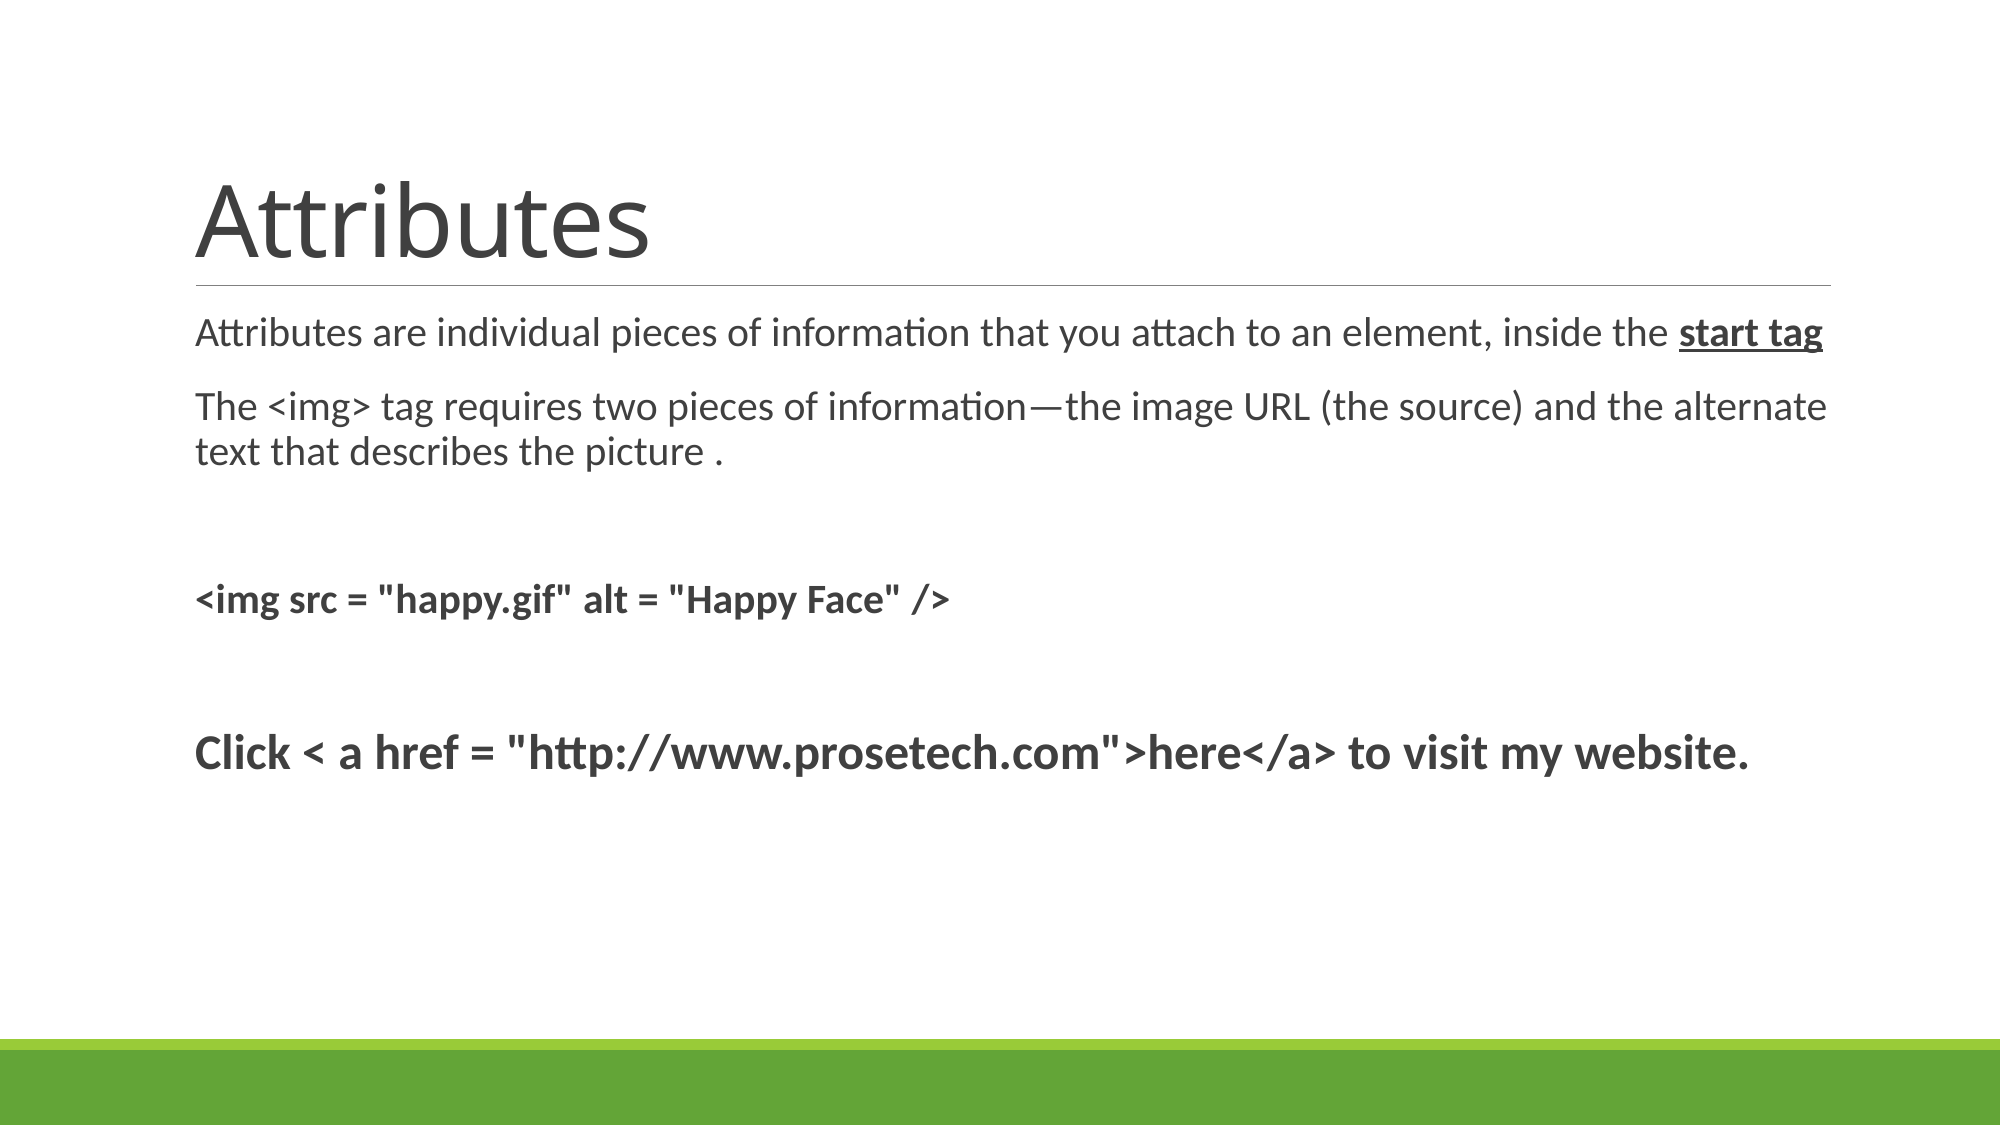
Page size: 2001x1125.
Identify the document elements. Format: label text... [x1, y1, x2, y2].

list Attributes are individual pieces of information that you attach to an element, inside the start tag The <img> tag requires two pieces of information—the image URL (the source) and the alternate text that describes the picture . <img src = "happy.gif" alt = "Happy Face" /> Click < a href = "http://www.prosetech.com">here</a> to visit my website. [180, 302, 1830, 963]
title Attributes [180, 47, 1830, 285]
